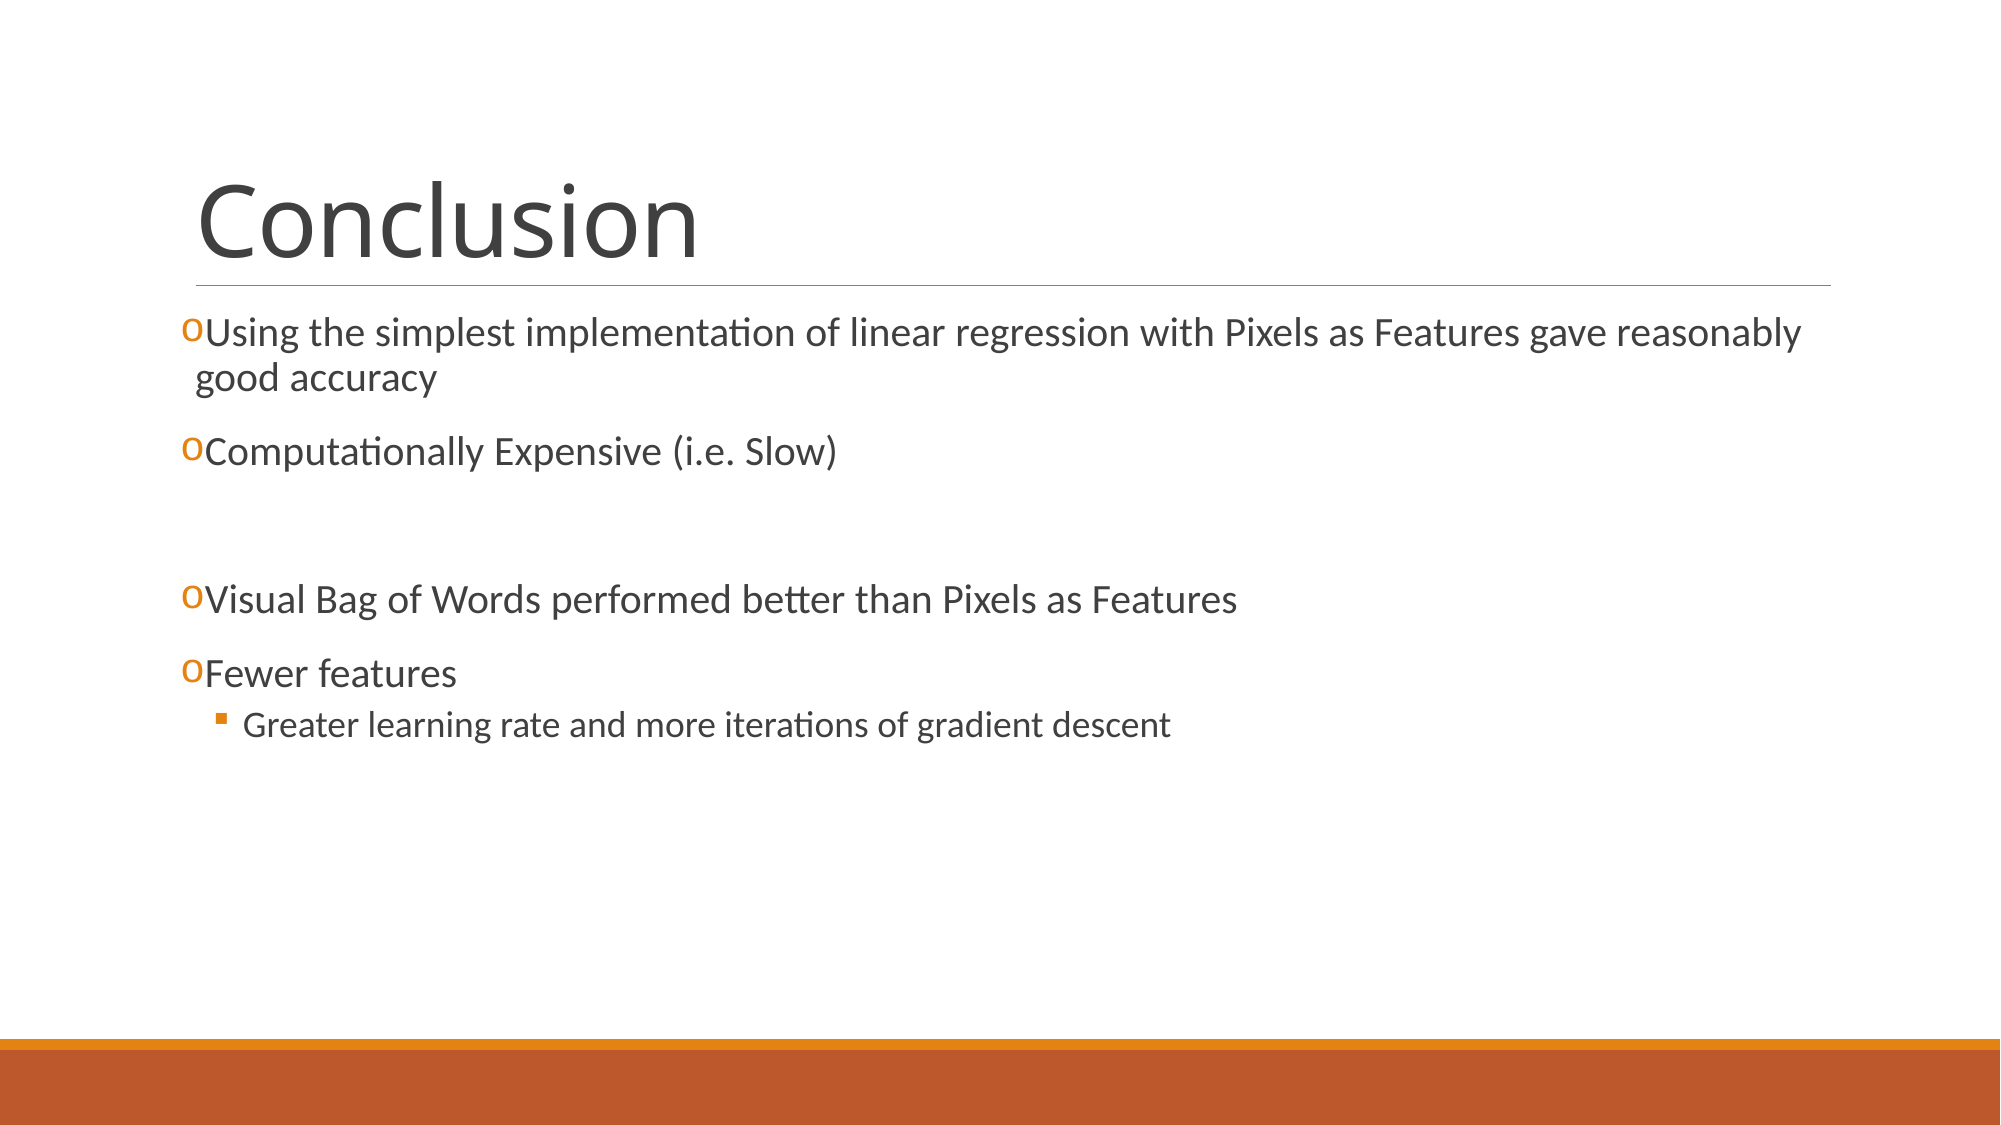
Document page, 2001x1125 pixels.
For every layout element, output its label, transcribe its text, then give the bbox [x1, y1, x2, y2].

title Conclusion [180, 47, 1830, 285]
list Using the simplest implementation of linear regression with Pixels as Features gave reasonably good accuracy Computationally Expensive (i.e. Slow) Visual Bag of Words performed better than Pixels as Features Fewer features Greater learning rate and more iterations of gradient descent [180, 302, 1830, 963]
